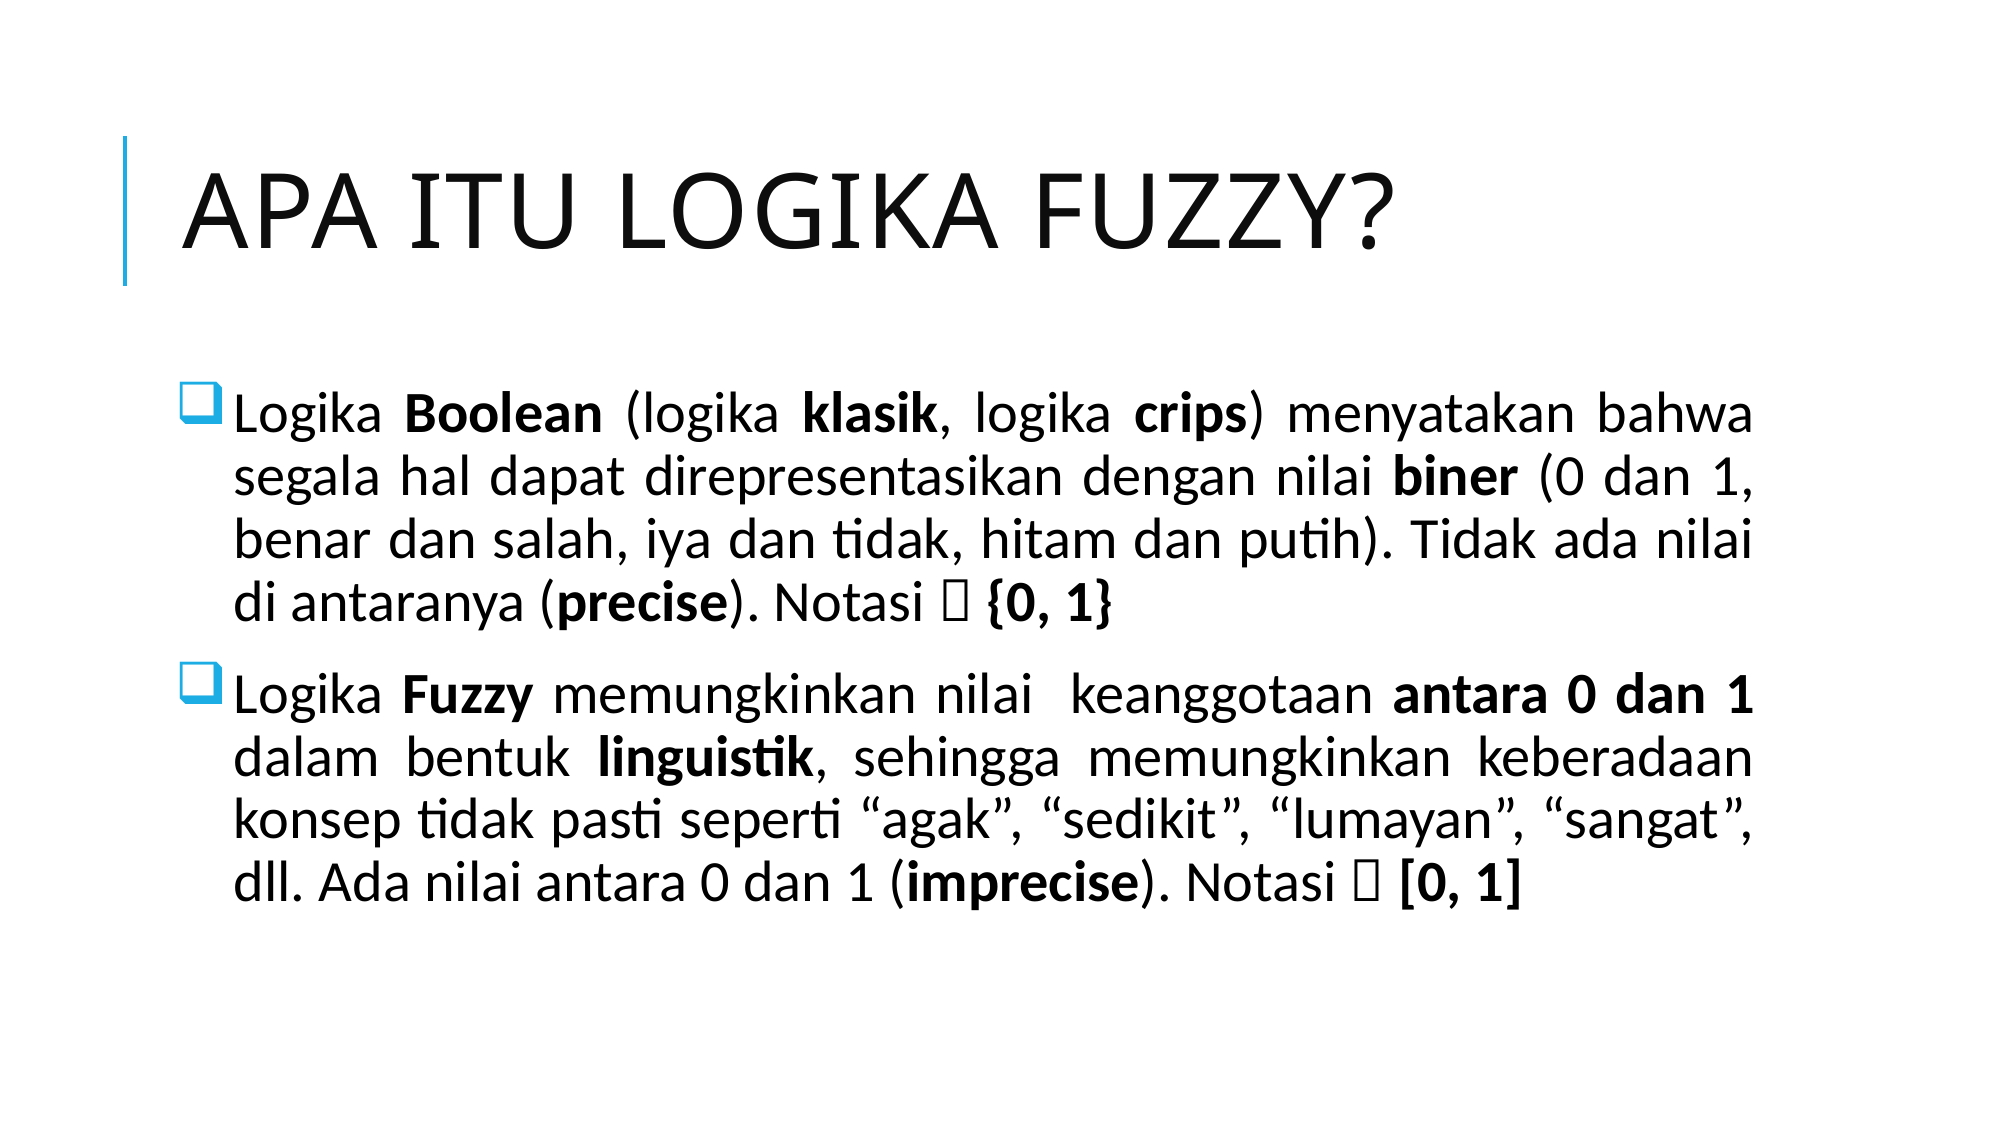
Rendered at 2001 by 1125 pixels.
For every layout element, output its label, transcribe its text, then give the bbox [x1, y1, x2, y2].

title Apa itu logika fuzzy? [168, 96, 1763, 342]
list Logika Boolean (logika klasik, logika crips) menyatakan bahwa segala hal dapat direpresentasikan dengan nilai biner (0 dan 1, benar dan salah, iya dan tidak, hitam dan putih). Tidak ada nilai di antaranya (precise). Notasi  {0, 1} Logika Fuzzy memungkinkan nilai keanggotaan antara 0 dan 1 dalam bentuk linguistik, sehingga memungkinkan keberadaan konsep tidak pasti seperti “agak”, “sedikit”, “lumayan”, “sangat”, dll. Ada nilai antara 0 dan 1 (imprecise). Notasi  [0, 1] [168, 375, 1763, 1035]
